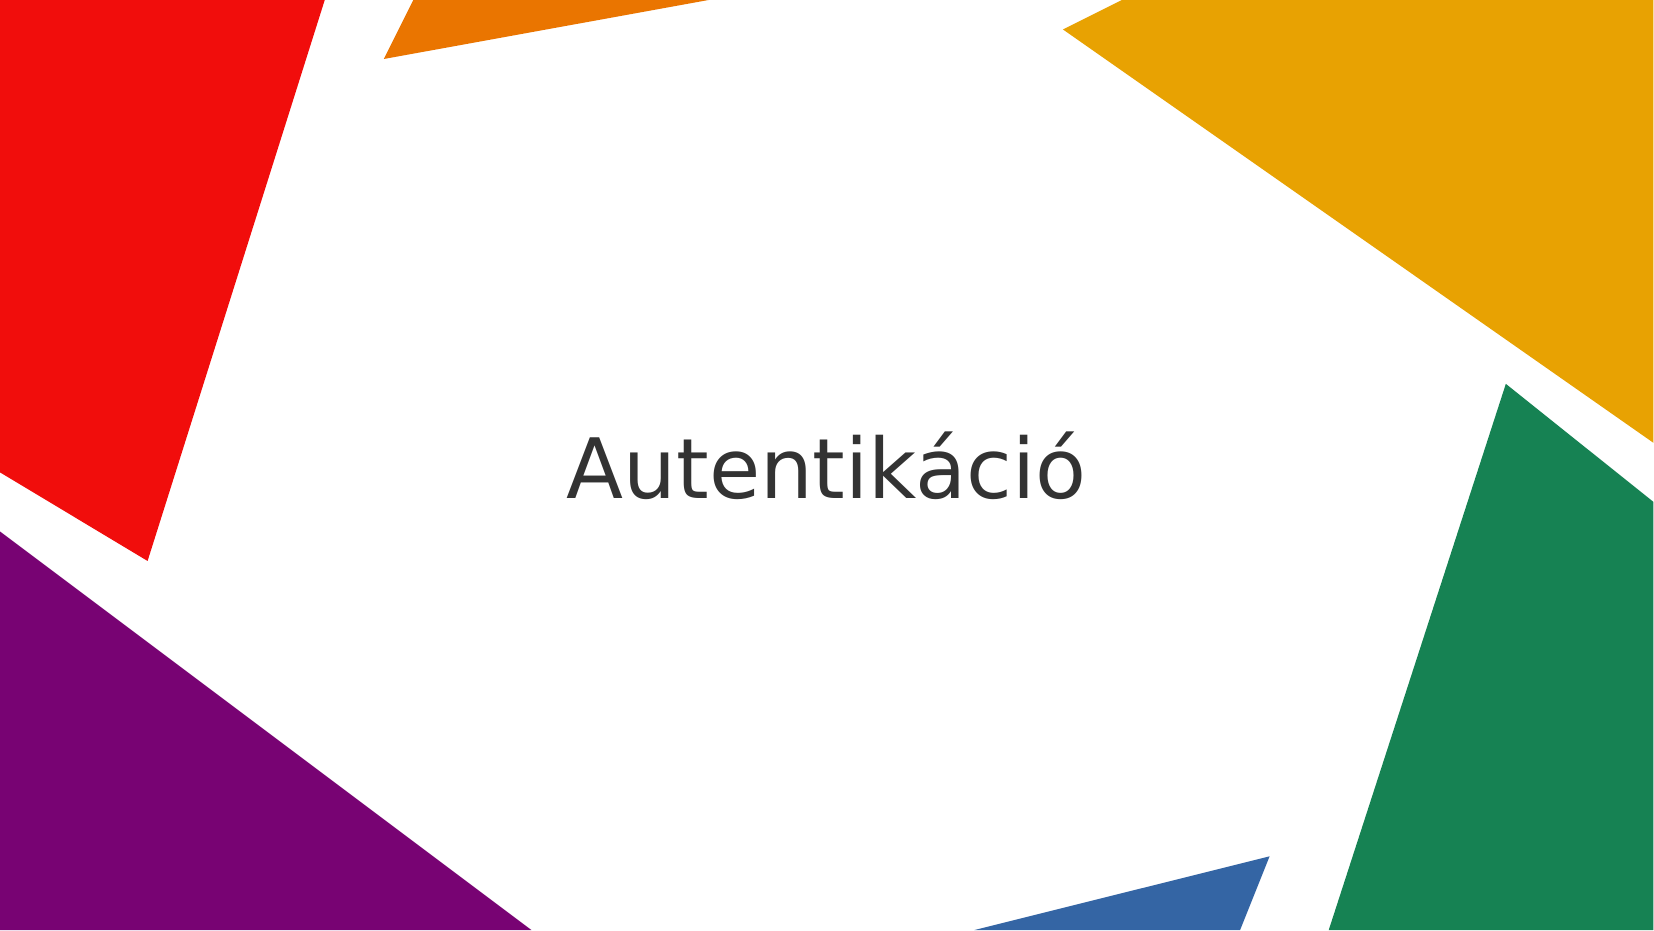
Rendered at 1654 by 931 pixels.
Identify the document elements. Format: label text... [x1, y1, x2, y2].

title Autentikáció [295, 391, 1359, 539]
